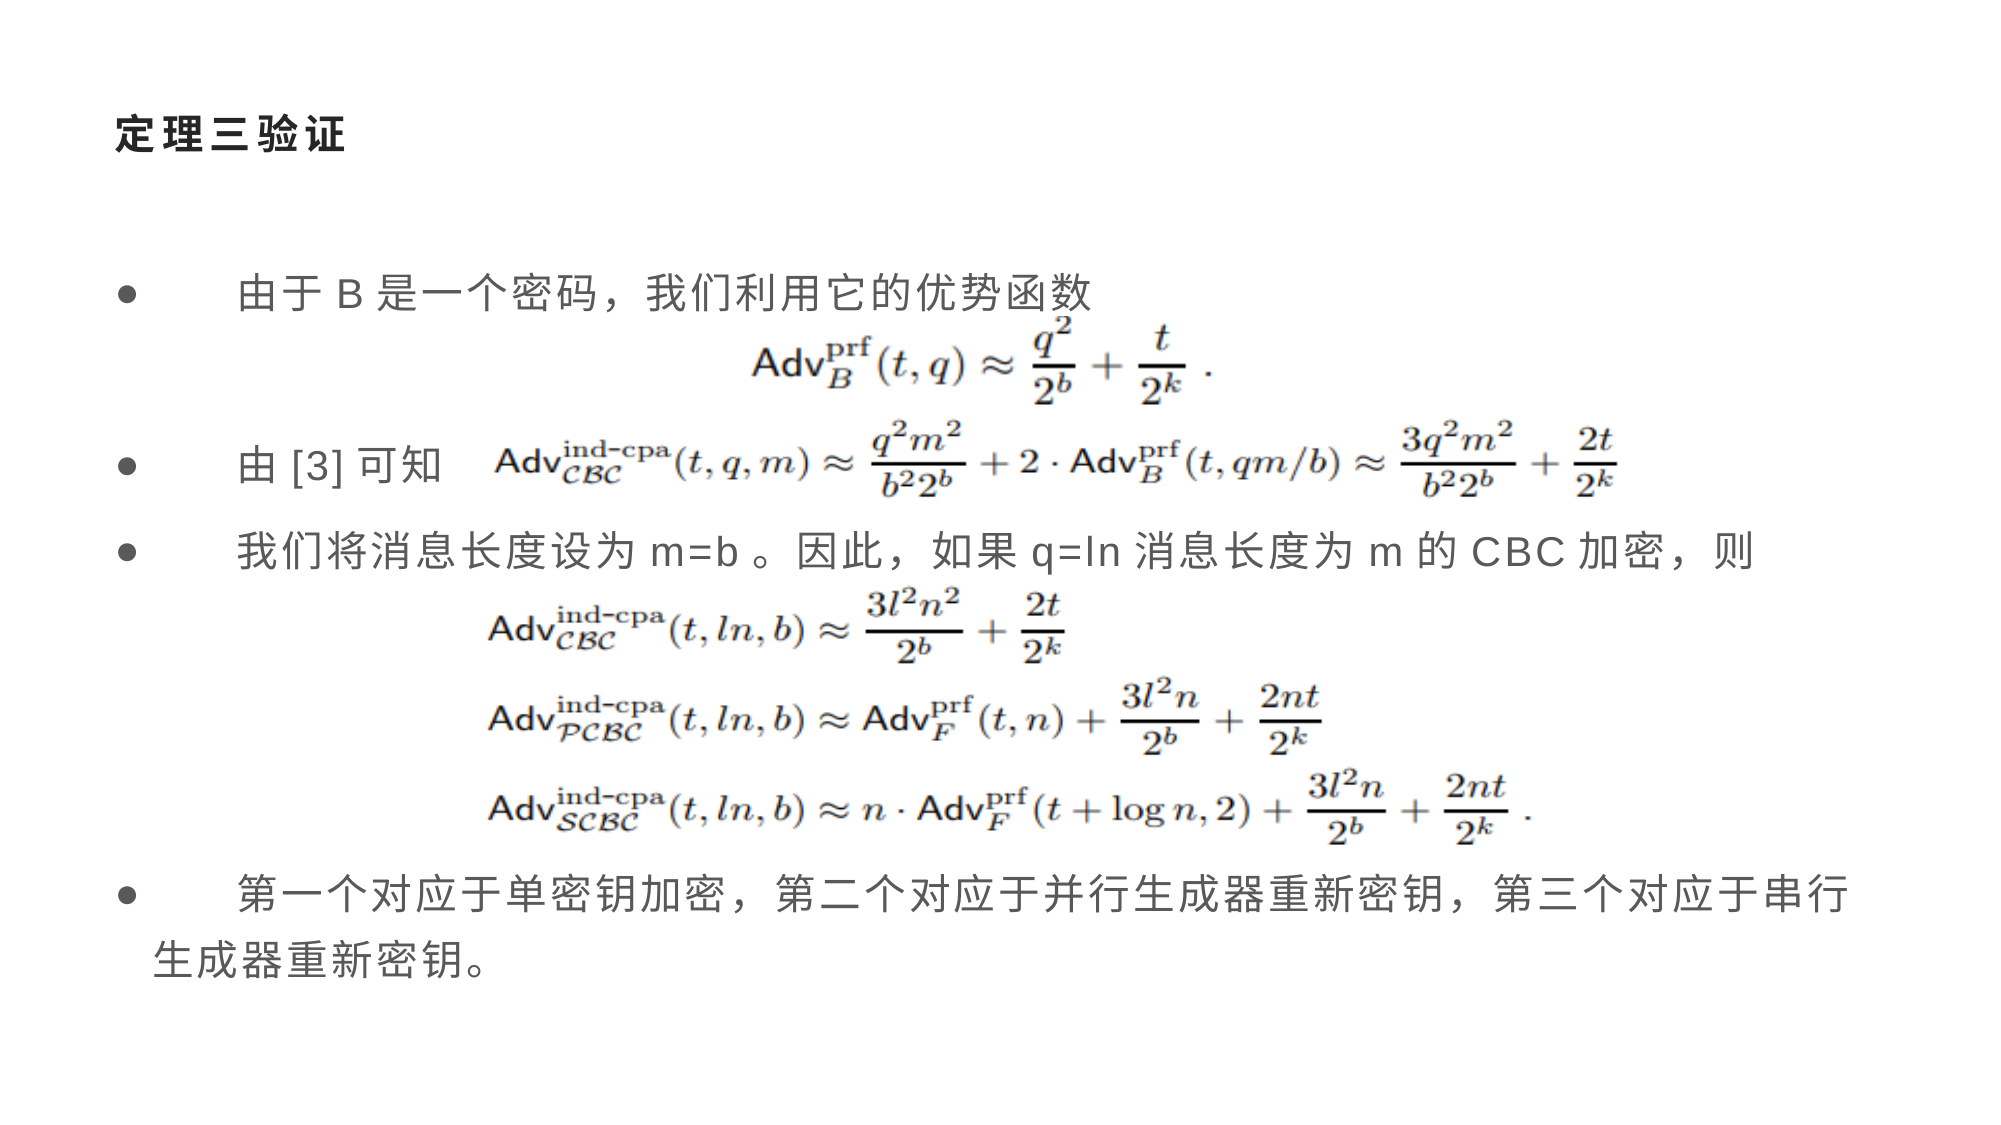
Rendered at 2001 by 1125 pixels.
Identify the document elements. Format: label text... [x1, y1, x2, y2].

list 由于B是一个密码，我们利用它的优势函数 由[3]可知 我们将消息长度设为m=b。因此，如果q=ln消息长度为m的CBC加密，则 第一个对应于单密钥加密，第二个对应于并行生成器重新密钥，第三个对应于串行生成器重新密钥。 [99, 244, 1900, 1026]
picture [462, 579, 1544, 852]
picture [462, 316, 1634, 504]
title 定理三验证 [99, 99, 1900, 216]
